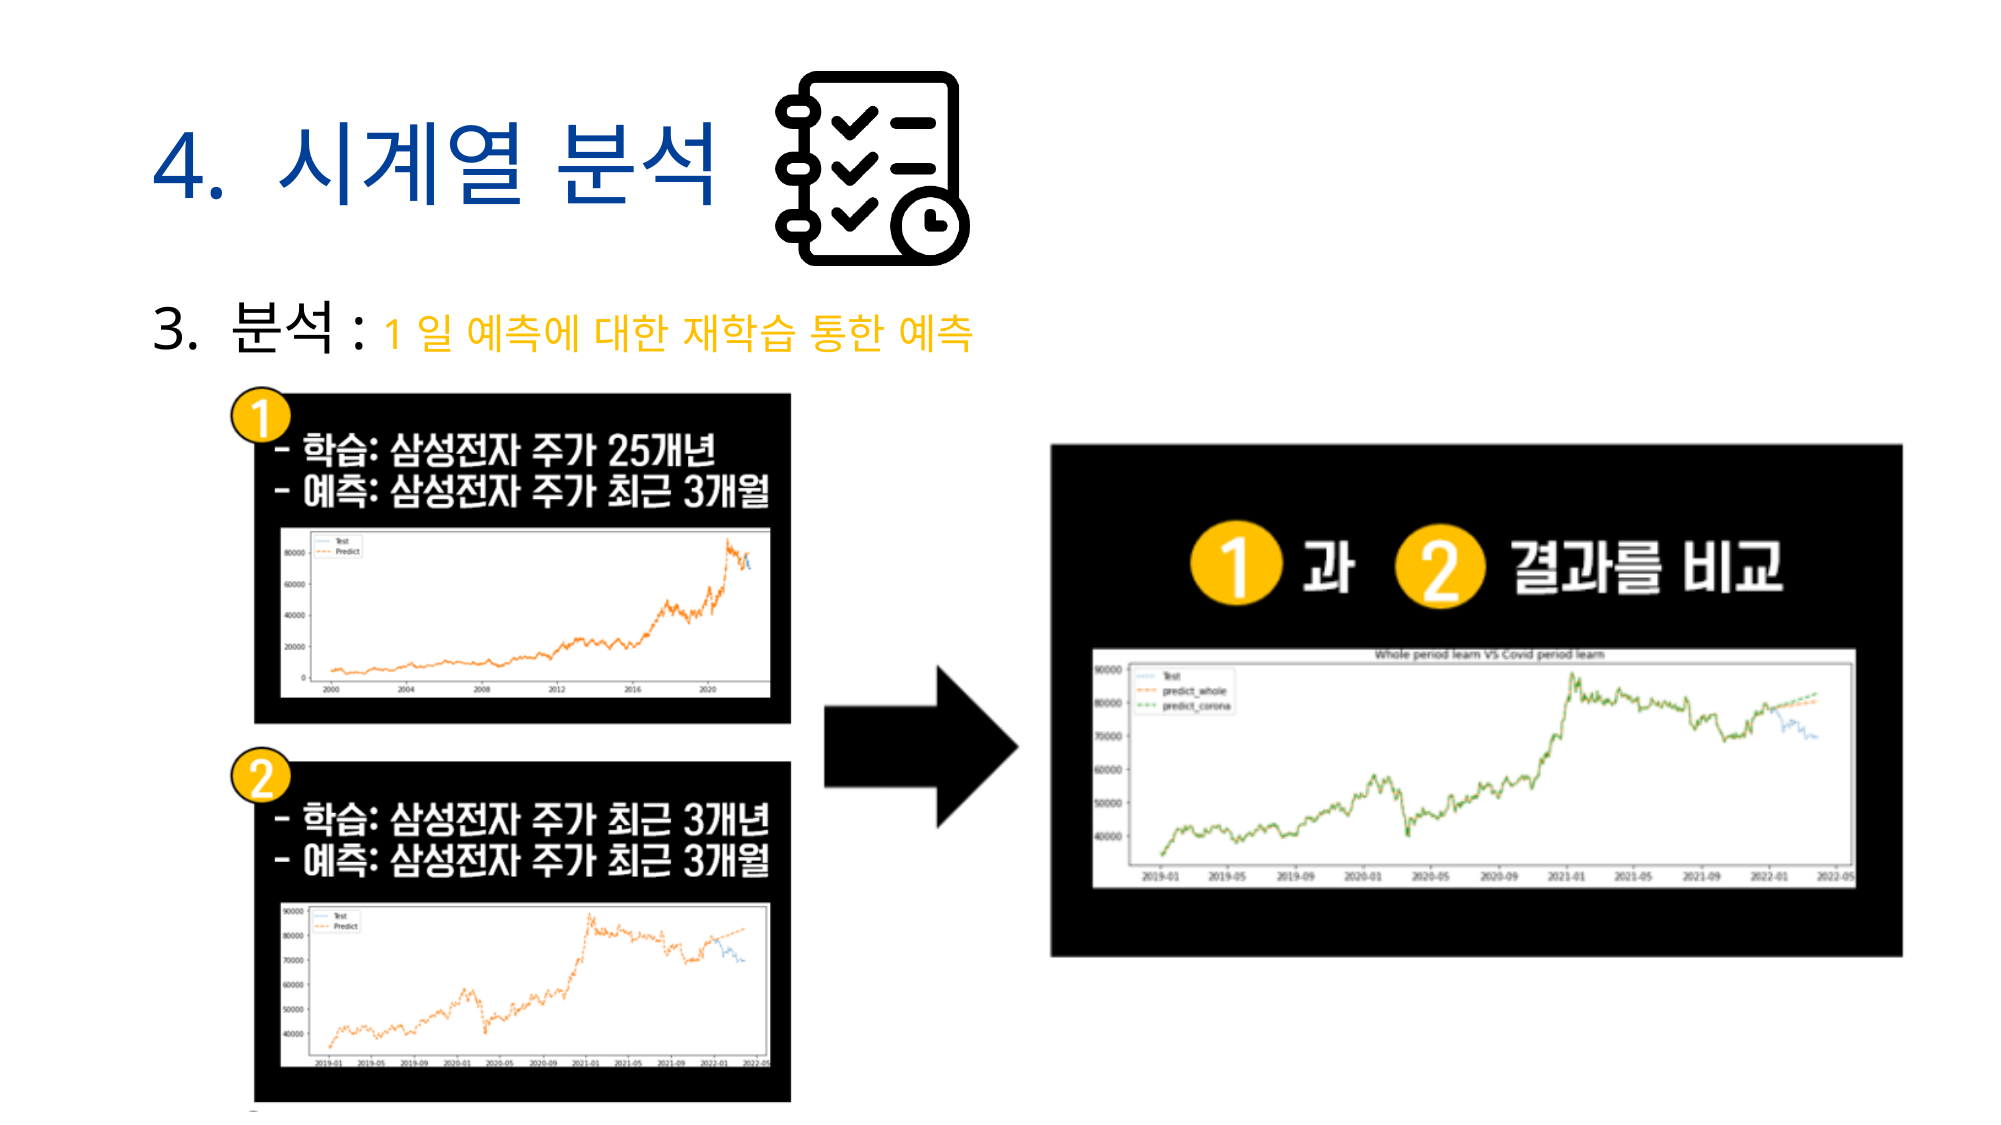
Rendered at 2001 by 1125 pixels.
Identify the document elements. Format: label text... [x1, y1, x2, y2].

title 4. 시계열 분석 [137, 59, 1863, 278]
picture [775, 71, 970, 266]
picture [221, 373, 801, 1112]
list 3. 분석: 1일 예측에 대한 재학습 통한 예측 [137, 292, 2000, 1058]
picture [813, 356, 1913, 1024]
